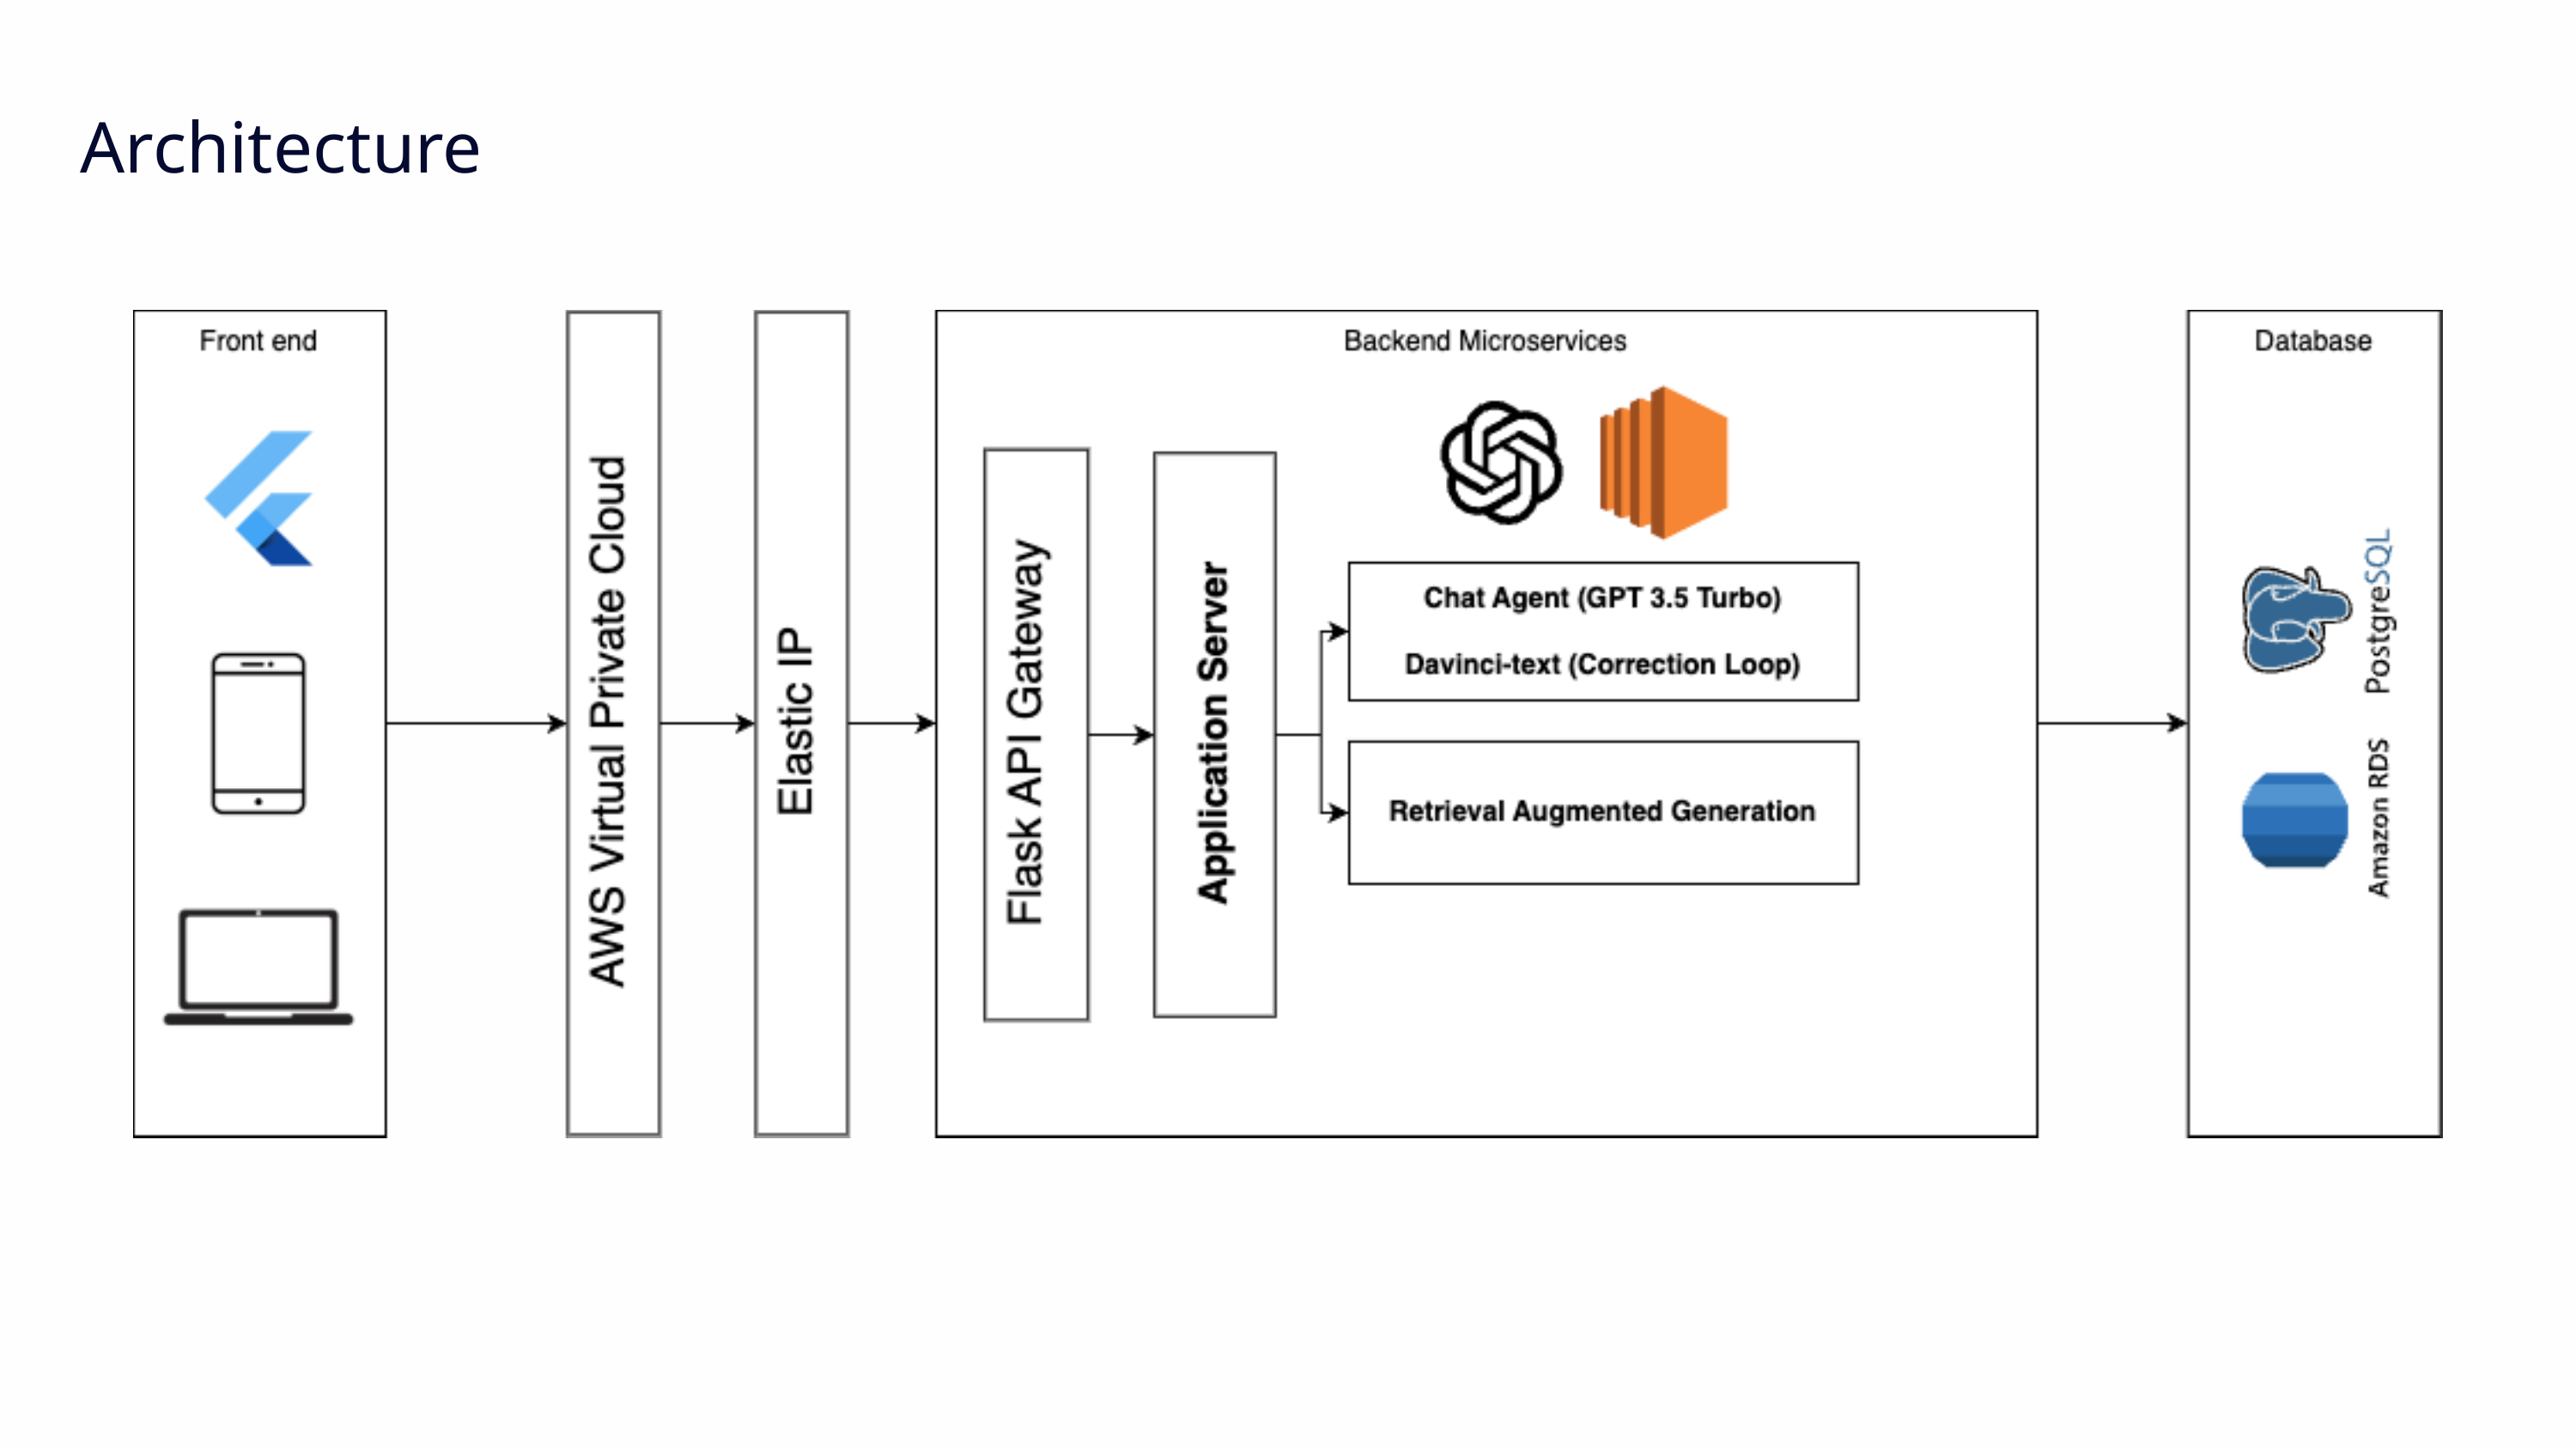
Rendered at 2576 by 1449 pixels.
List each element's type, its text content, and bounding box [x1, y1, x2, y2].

text_box [132, 310, 2443, 1138]
text_box Architecture [80, 102, 1718, 187]
